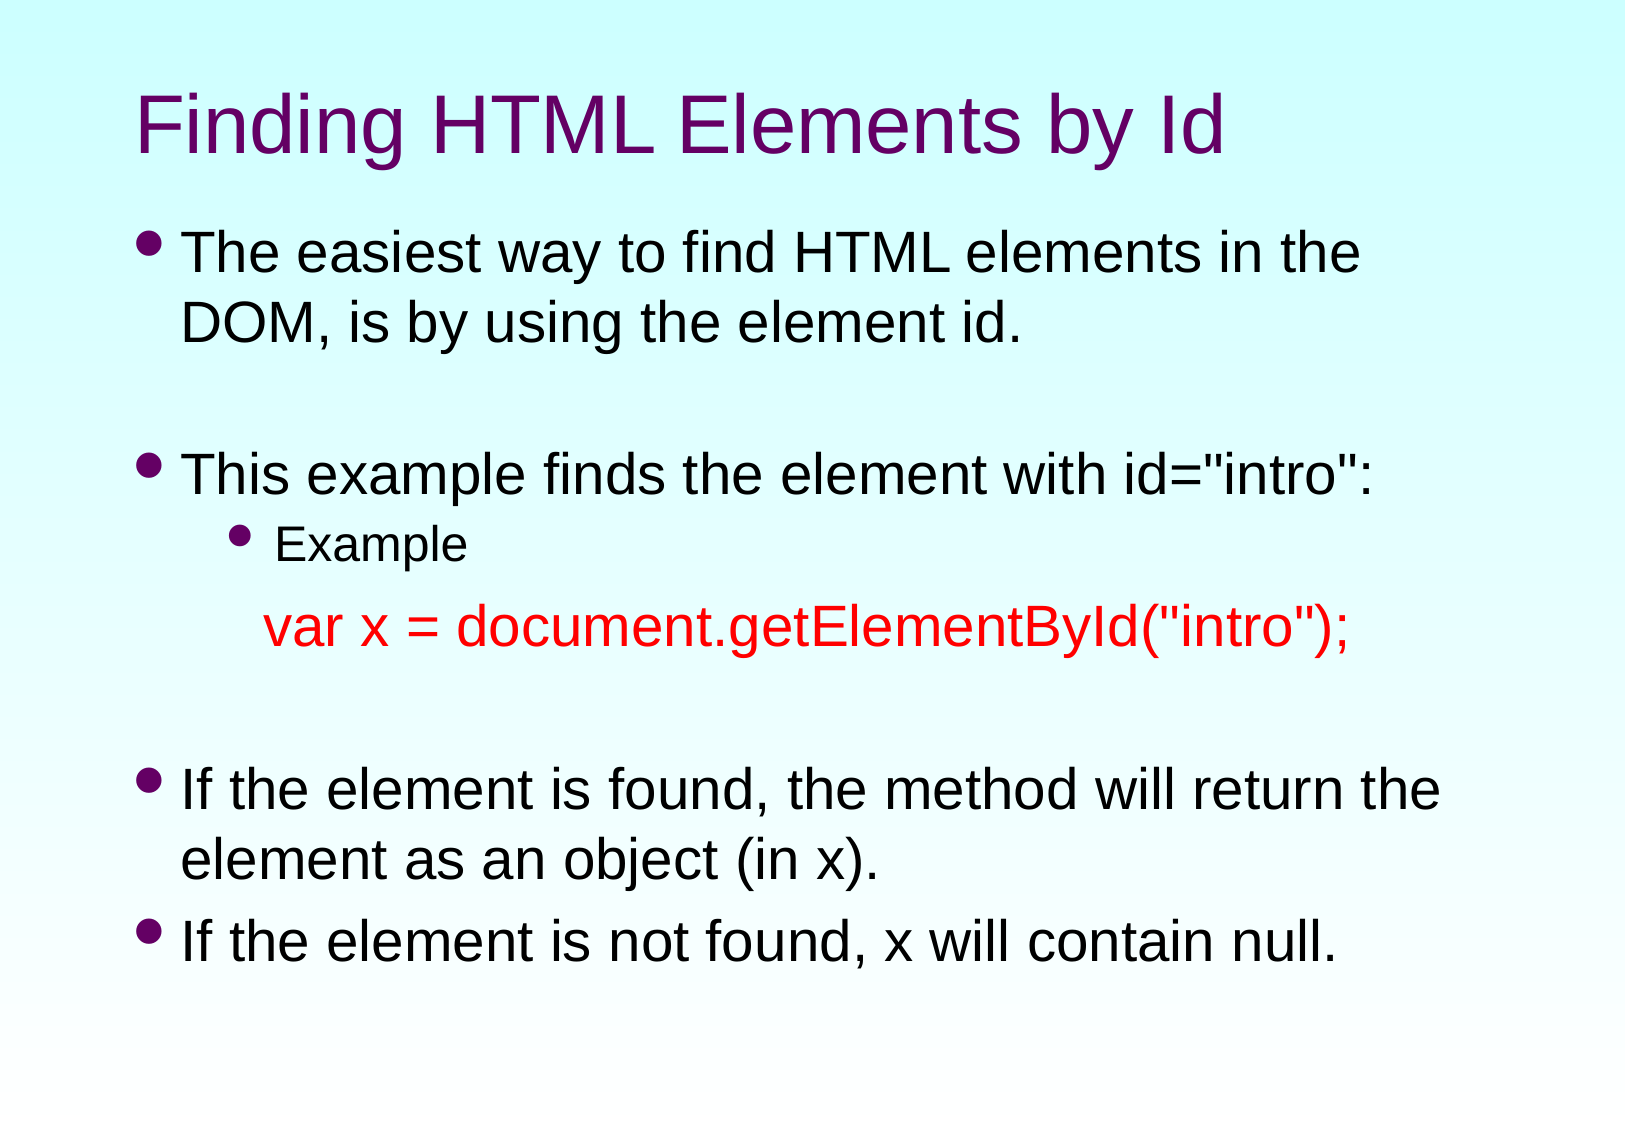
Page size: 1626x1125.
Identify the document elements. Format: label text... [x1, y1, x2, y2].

list The easiest way to find HTML elements in the DOM, is by using the element id. This example finds the element with id="intro": Example var x = document.getElementById("intro"); If the element is found, the method will return the element as an object (in x). If the element is not found, x will contain null. [117, 206, 1498, 989]
title Finding HTML Elements by Id [119, 62, 1497, 186]
